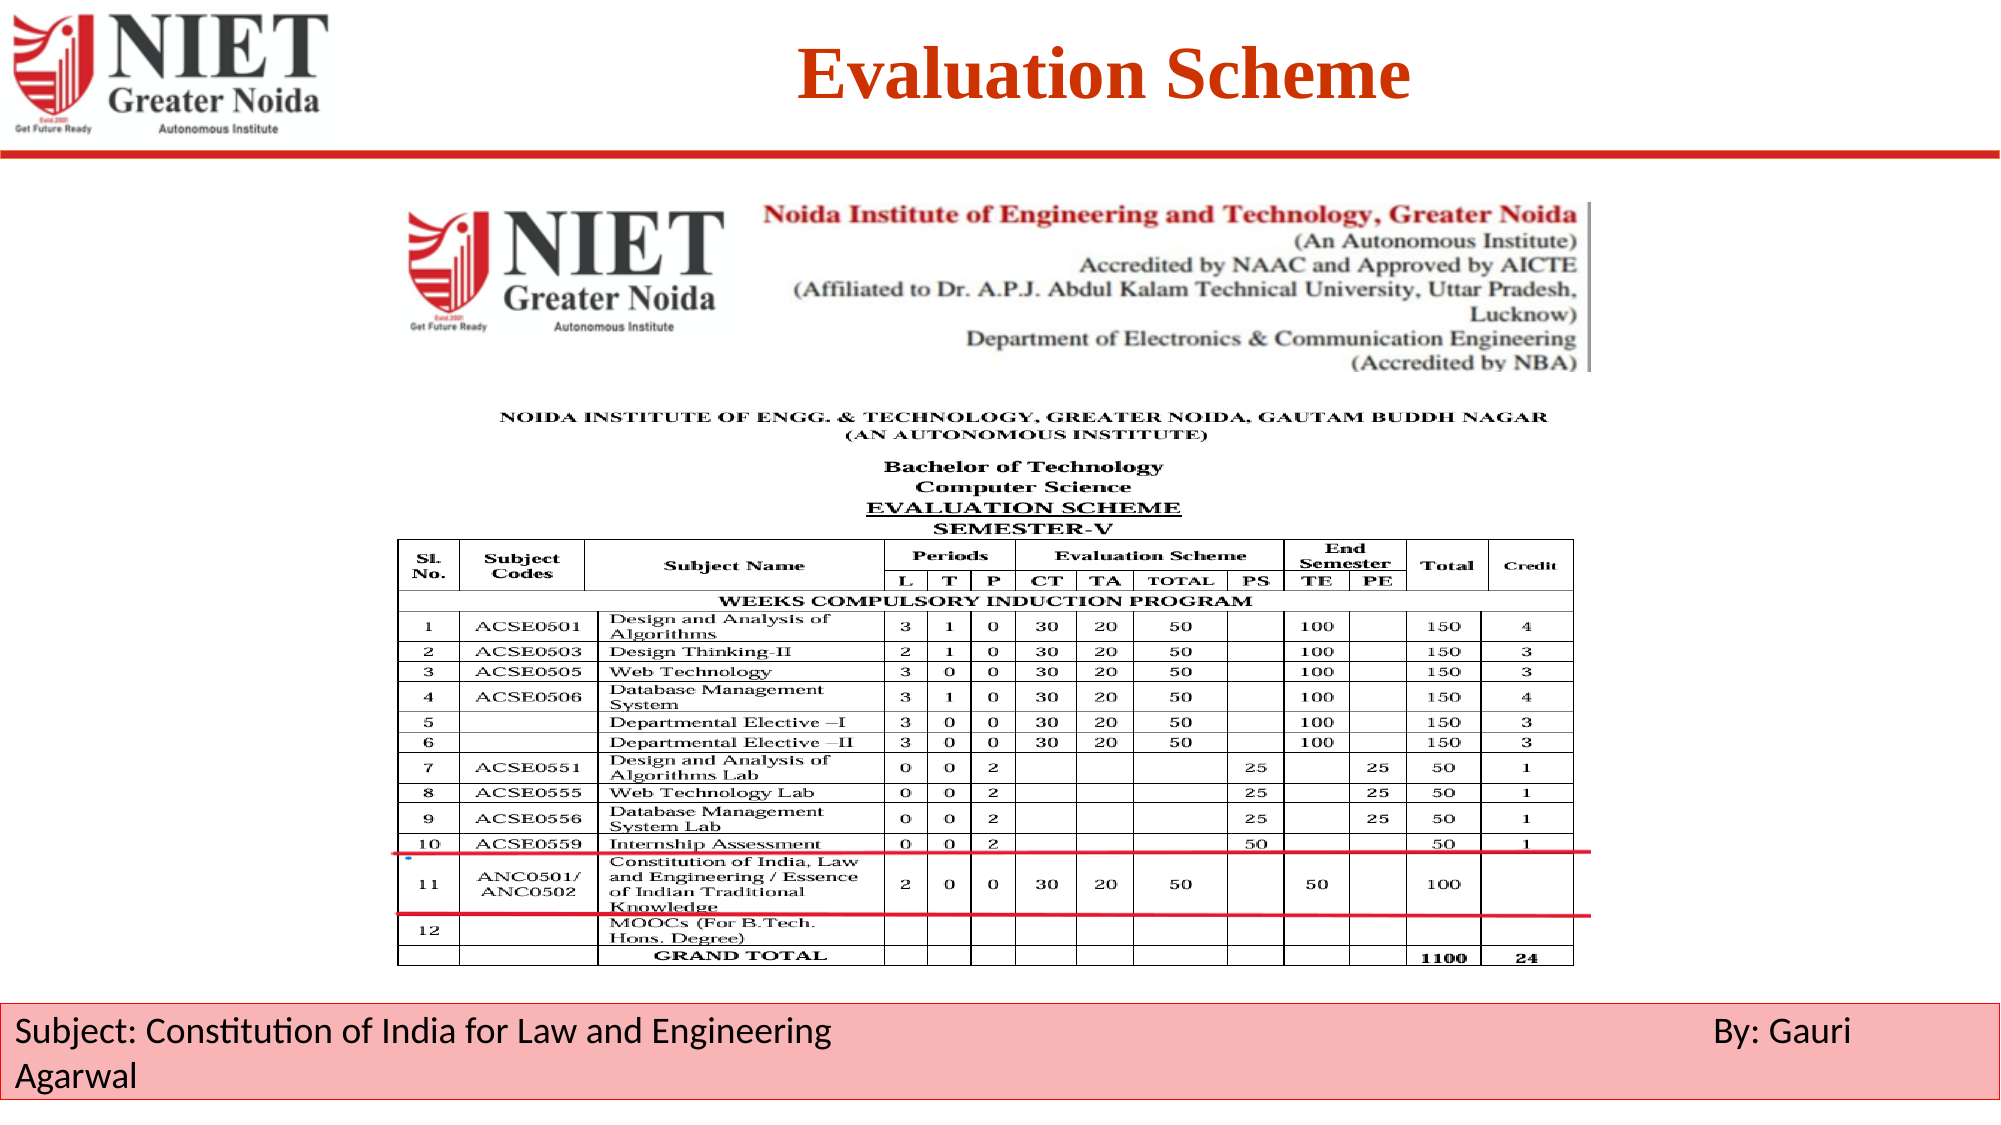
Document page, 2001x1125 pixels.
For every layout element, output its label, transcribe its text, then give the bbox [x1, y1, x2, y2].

text_box [0, 150, 2000, 159]
picture [0, 5, 347, 144]
title Evaluation Scheme [347, 5, 1863, 144]
text_box Subject: Constitution of India for Law and Engineering By: Gauri Agarwal [0, 1003, 2000, 1100]
picture [395, 202, 743, 341]
picture [758, 202, 1591, 372]
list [383, 386, 1591, 969]
